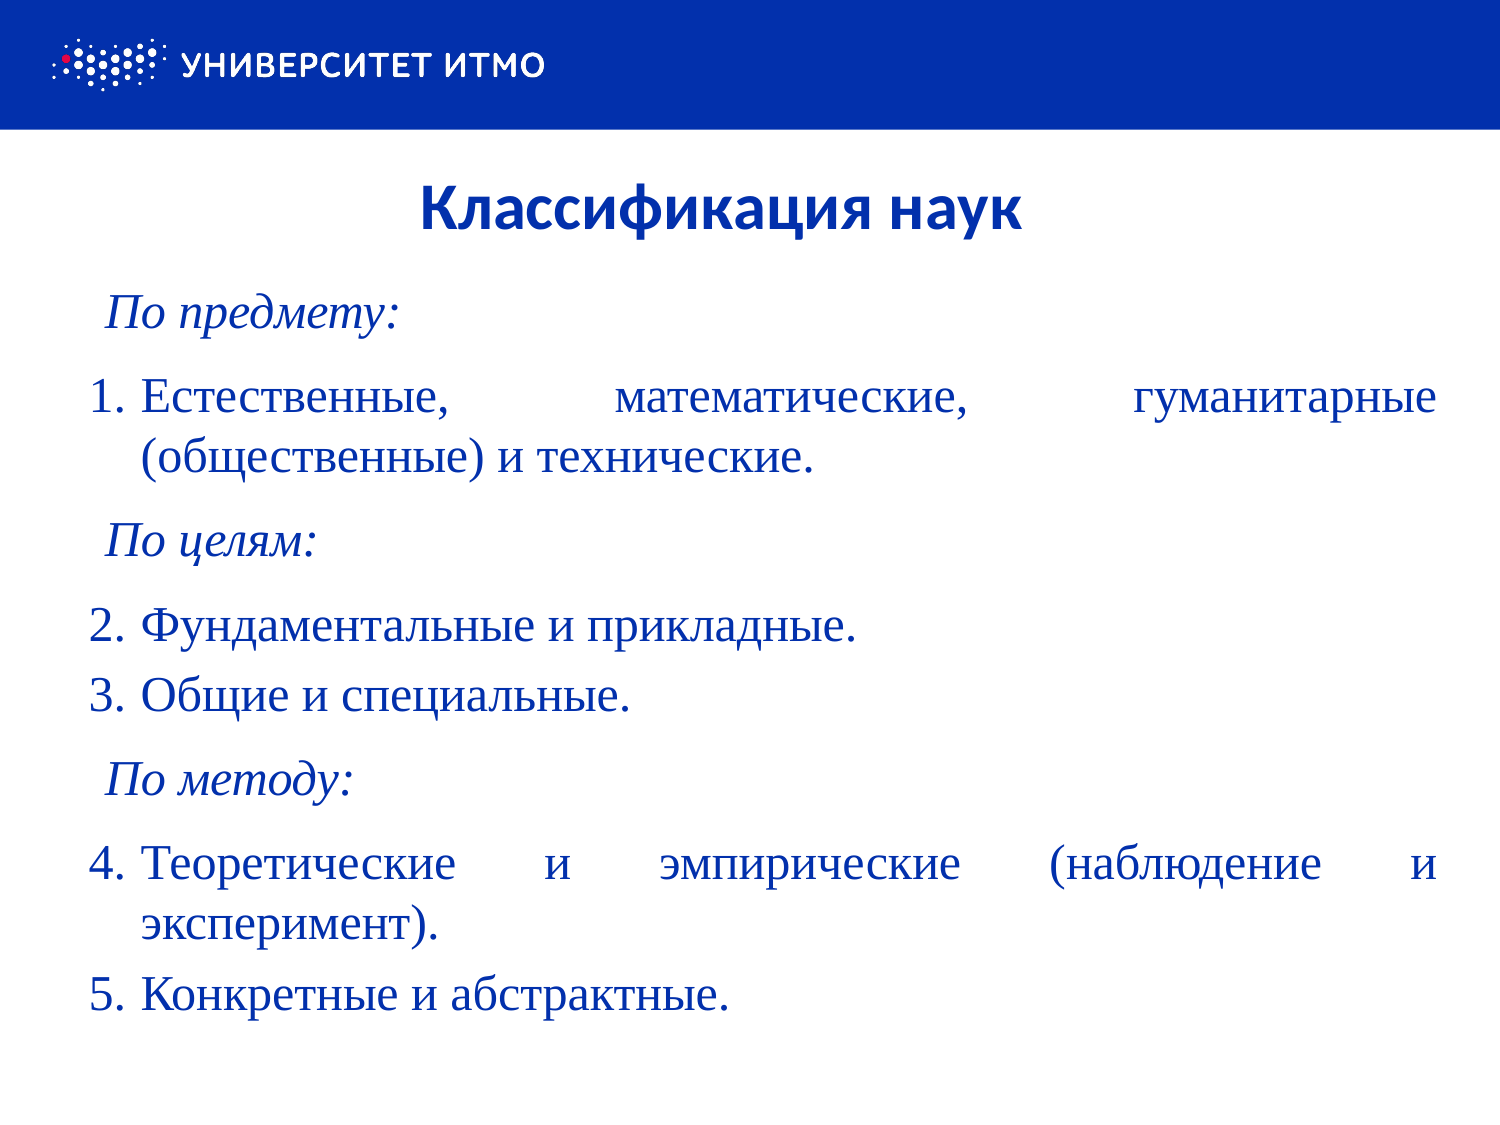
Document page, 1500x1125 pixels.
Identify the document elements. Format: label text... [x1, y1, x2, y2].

list По предмету: Естественные, математические, гуманитарные (общественные) и технические. По целям: Фундаментальные и прикладные. Общие и специальные. По методу: Теоретические и эмпирические (наблюдение и эксперимент). Конкретные и абстрактные. [73, 270, 1454, 1032]
picture [0, 0, 596, 130]
title Классификация наук [46, 135, 1397, 271]
